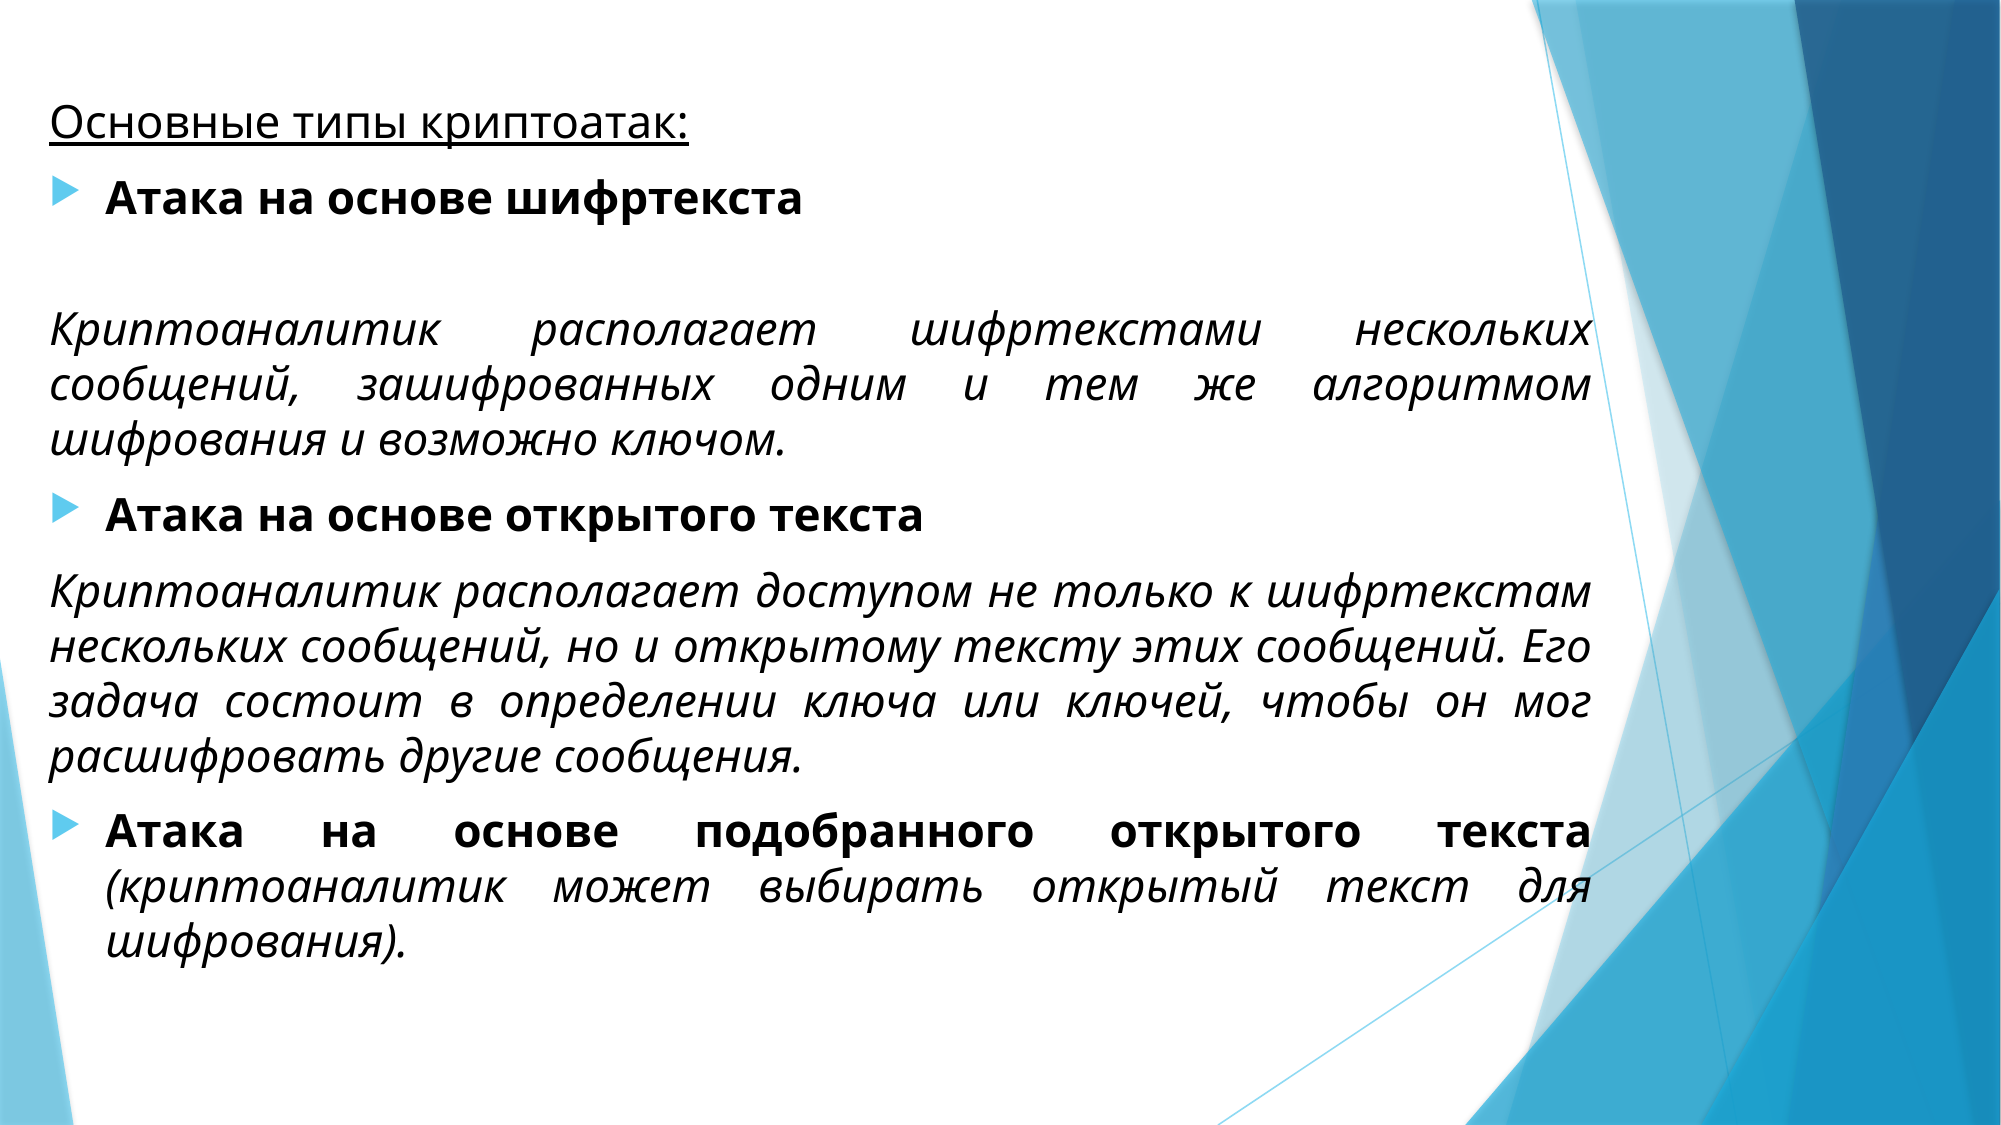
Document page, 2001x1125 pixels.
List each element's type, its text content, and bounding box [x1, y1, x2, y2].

list Основные типы криптоатак: Атака на основе шифртекста Криптоаналитик располагает шифртекстами нескольких сообщений, зашифрованных одним и тем же алгоритмом шифрования и возможно ключом. Атака на основе открытого текста Криптоаналитик располагает доступом не только к шифртекстам нескольких сообщений, но и открытому тексту этих сообщений. Его задача состоит в определении ключа или ключей, чтобы он мог расшифровать другие сообщения. Атака на основе подобранного открытого текста (криптоаналитик может выбирать открытый текст для шифрования). [34, 85, 1609, 1084]
